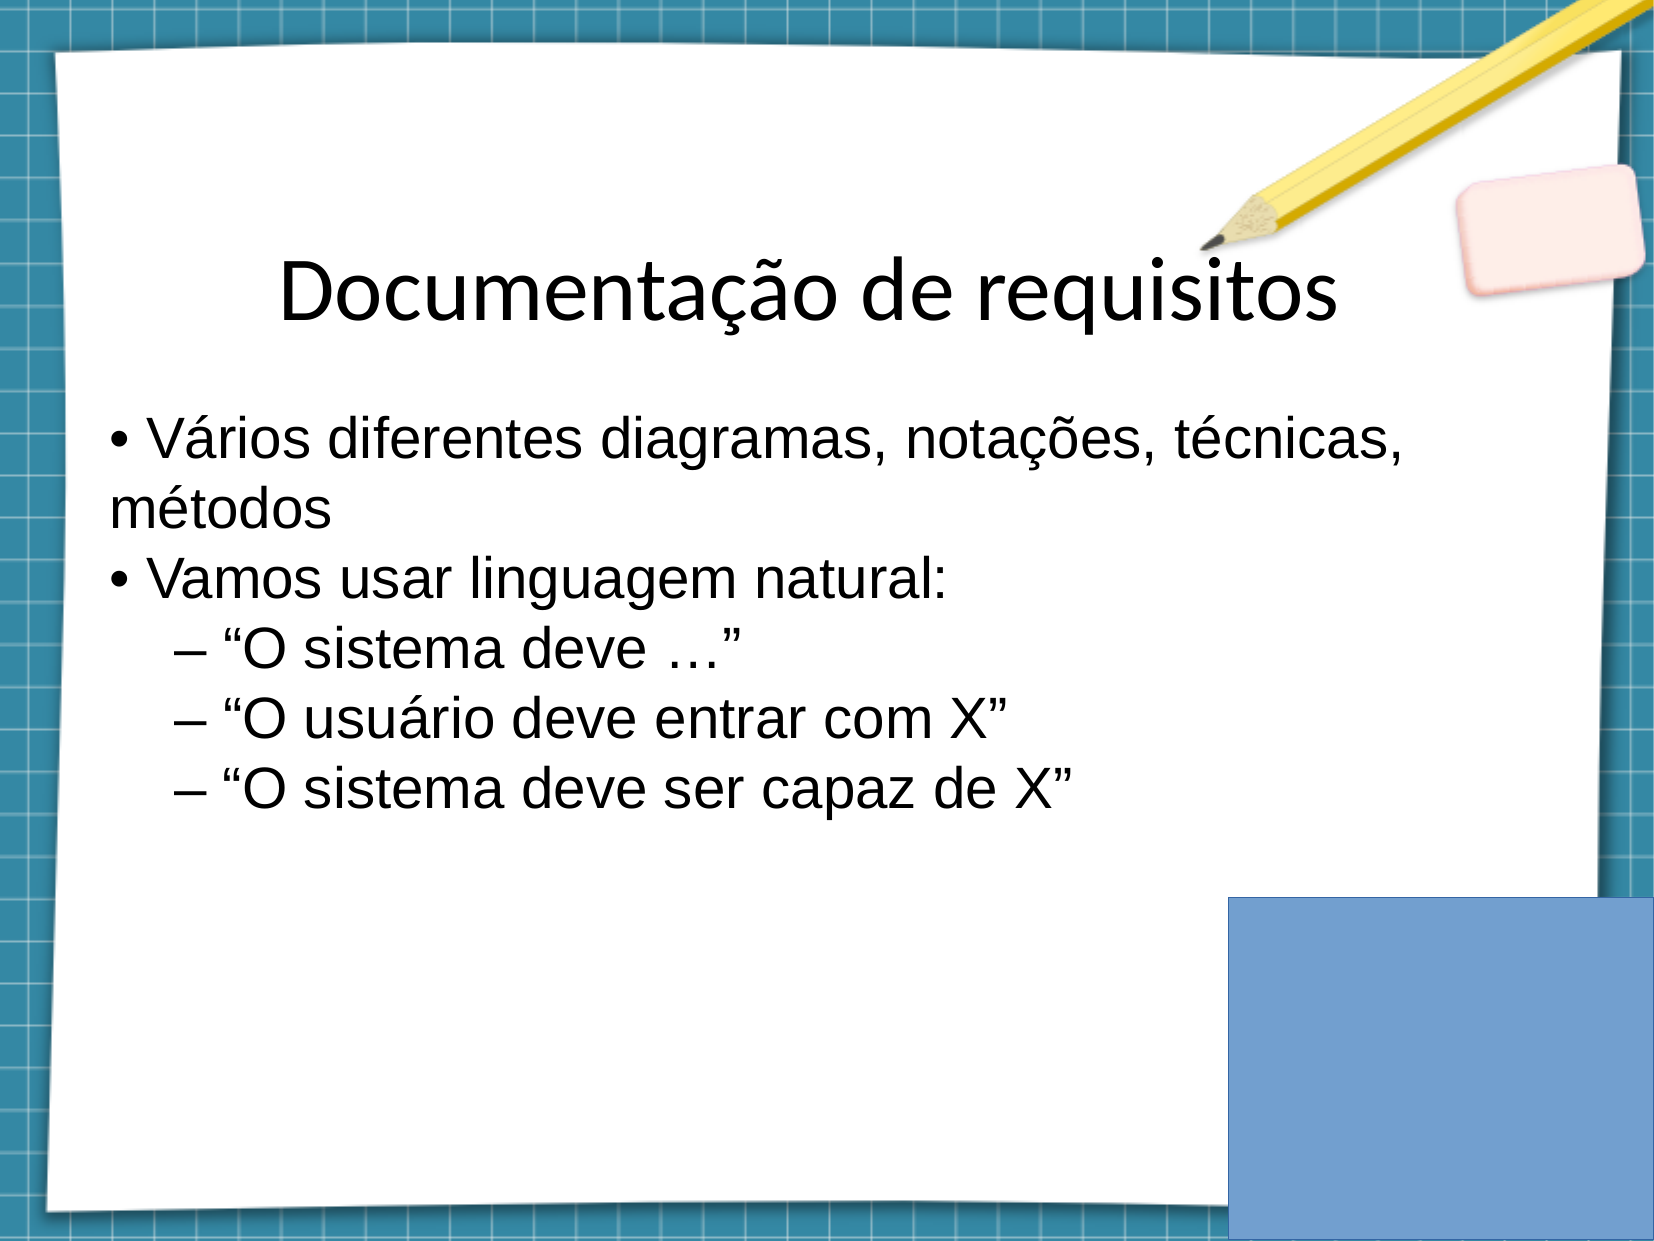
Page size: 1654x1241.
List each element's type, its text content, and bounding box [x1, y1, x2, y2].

picture [0, 0, 1654, 1241]
text_box • Vários diferentes diagramas, notações, técnicas, métodos • Vamos usar linguagem natural: – “O sistema deve …” – “O usuário deve entrar com X” – “O sistema deve ser capaz de X” [94, 347, 1441, 996]
text_box Documentação de requisitos [70, 141, 1559, 425]
